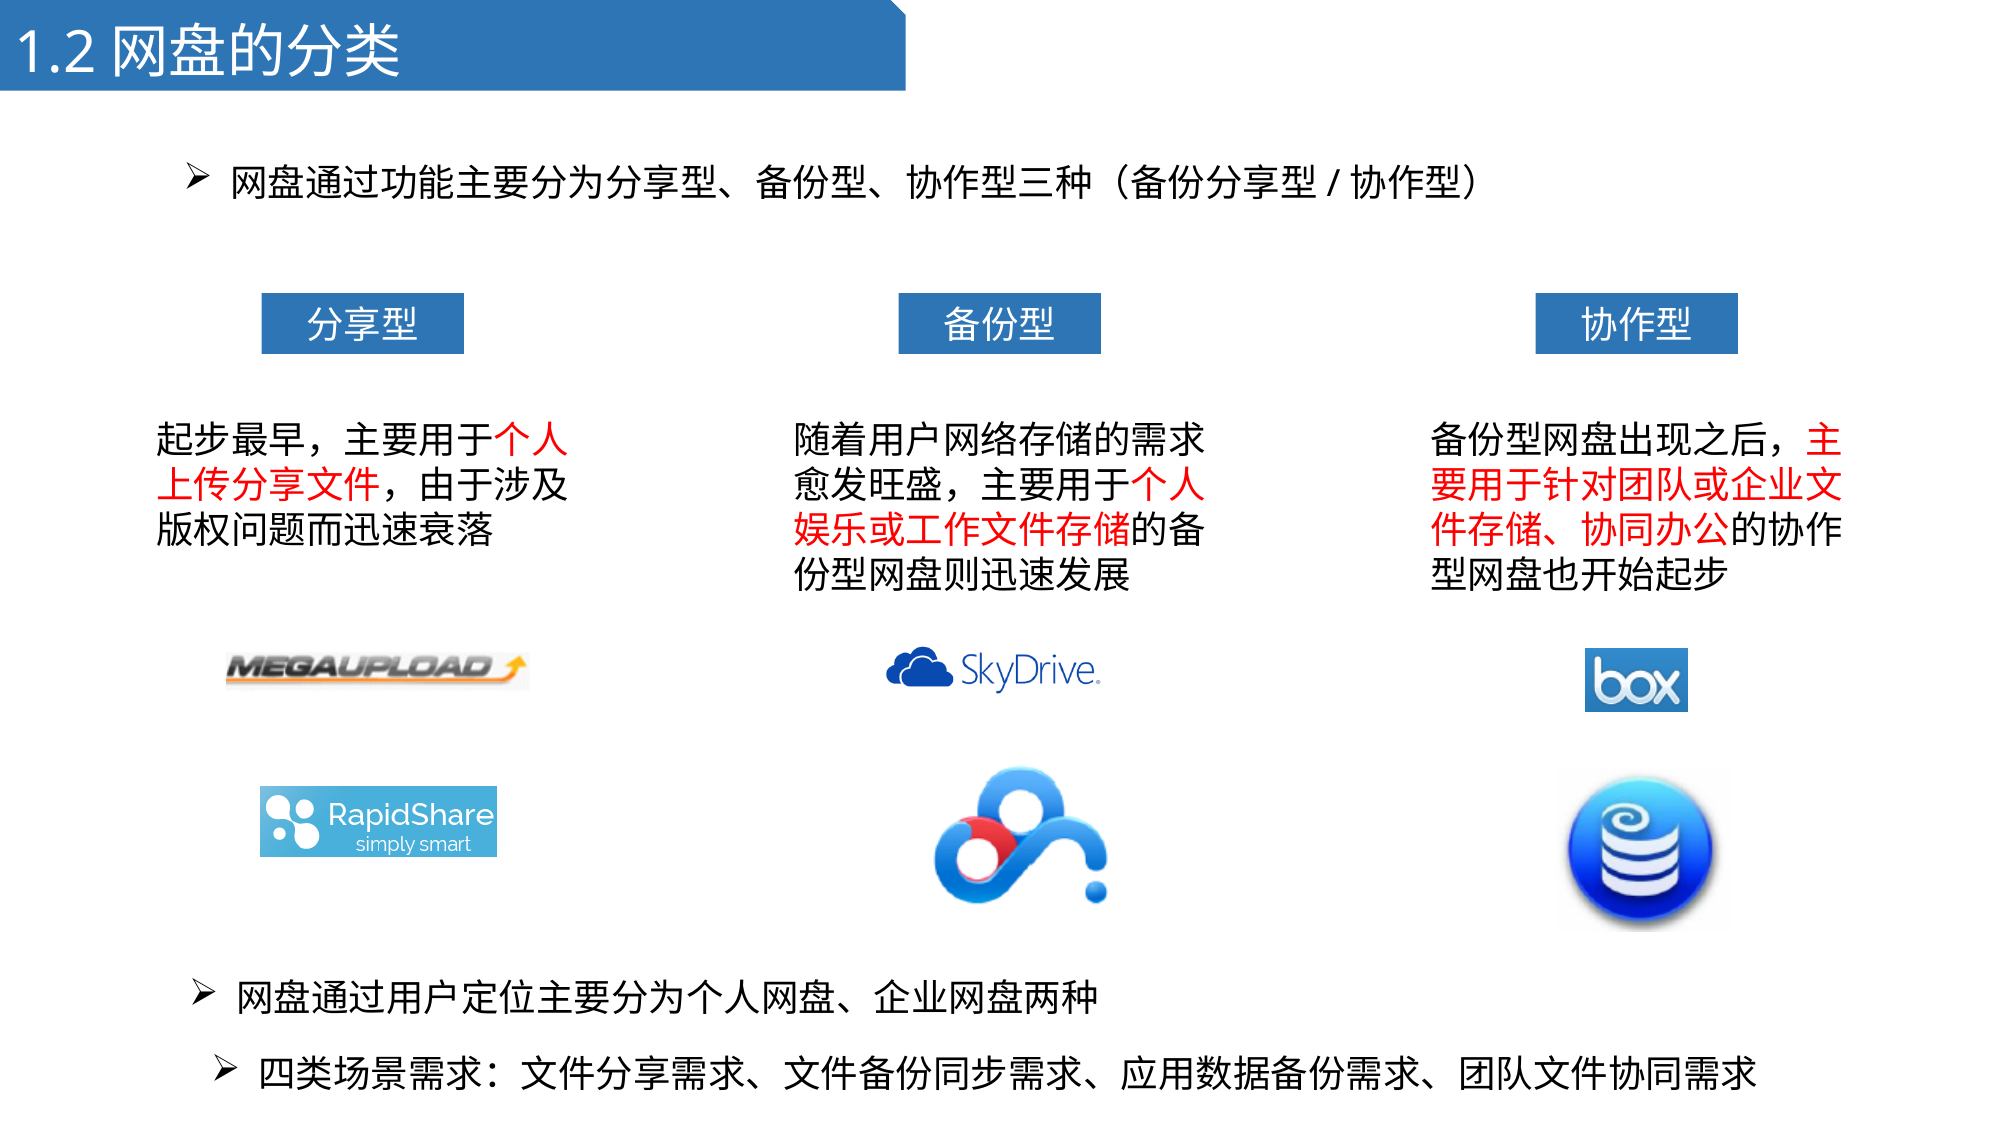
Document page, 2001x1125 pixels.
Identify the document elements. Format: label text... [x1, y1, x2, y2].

picture [226, 638, 530, 697]
text_box 起步最早，主要用于个人 上传分享文件，由于涉及 版权问题而迅速衰落 [141, 408, 584, 559]
text_box 备份型网盘出现之后，主 要用于针对团队或企业文 件存储、协同办公的协作 型网盘也开始起步 [1415, 408, 1858, 604]
text_box 网盘通过功能主要分为分享型、备份型、协作型三种（备份分享型/协作型） [168, 151, 1515, 212]
picture [879, 747, 1144, 916]
text_box 网盘通过用户定位主要分为个人网盘、企业网盘两种 [174, 966, 1114, 1027]
text_box 四类场景需求：文件分享需求、文件备份同步需求、应用数据备份需求、团队文件协同需求 [196, 1042, 1774, 1103]
picture [1535, 754, 1747, 932]
text_box 1.2网盘的分类 [0, 0, 907, 92]
text_box 随着用户网络存储的需求 愈发旺盛，主要用于个人 娱乐或工作文件存储的备 份型网盘则迅速发展 [778, 408, 1221, 604]
text_box 备份型 [898, 292, 1102, 355]
text_box 分享型 [261, 292, 465, 355]
text_box 协作型 [1535, 292, 1739, 355]
picture [260, 786, 497, 857]
picture [1585, 648, 1688, 712]
picture [884, 641, 1102, 697]
